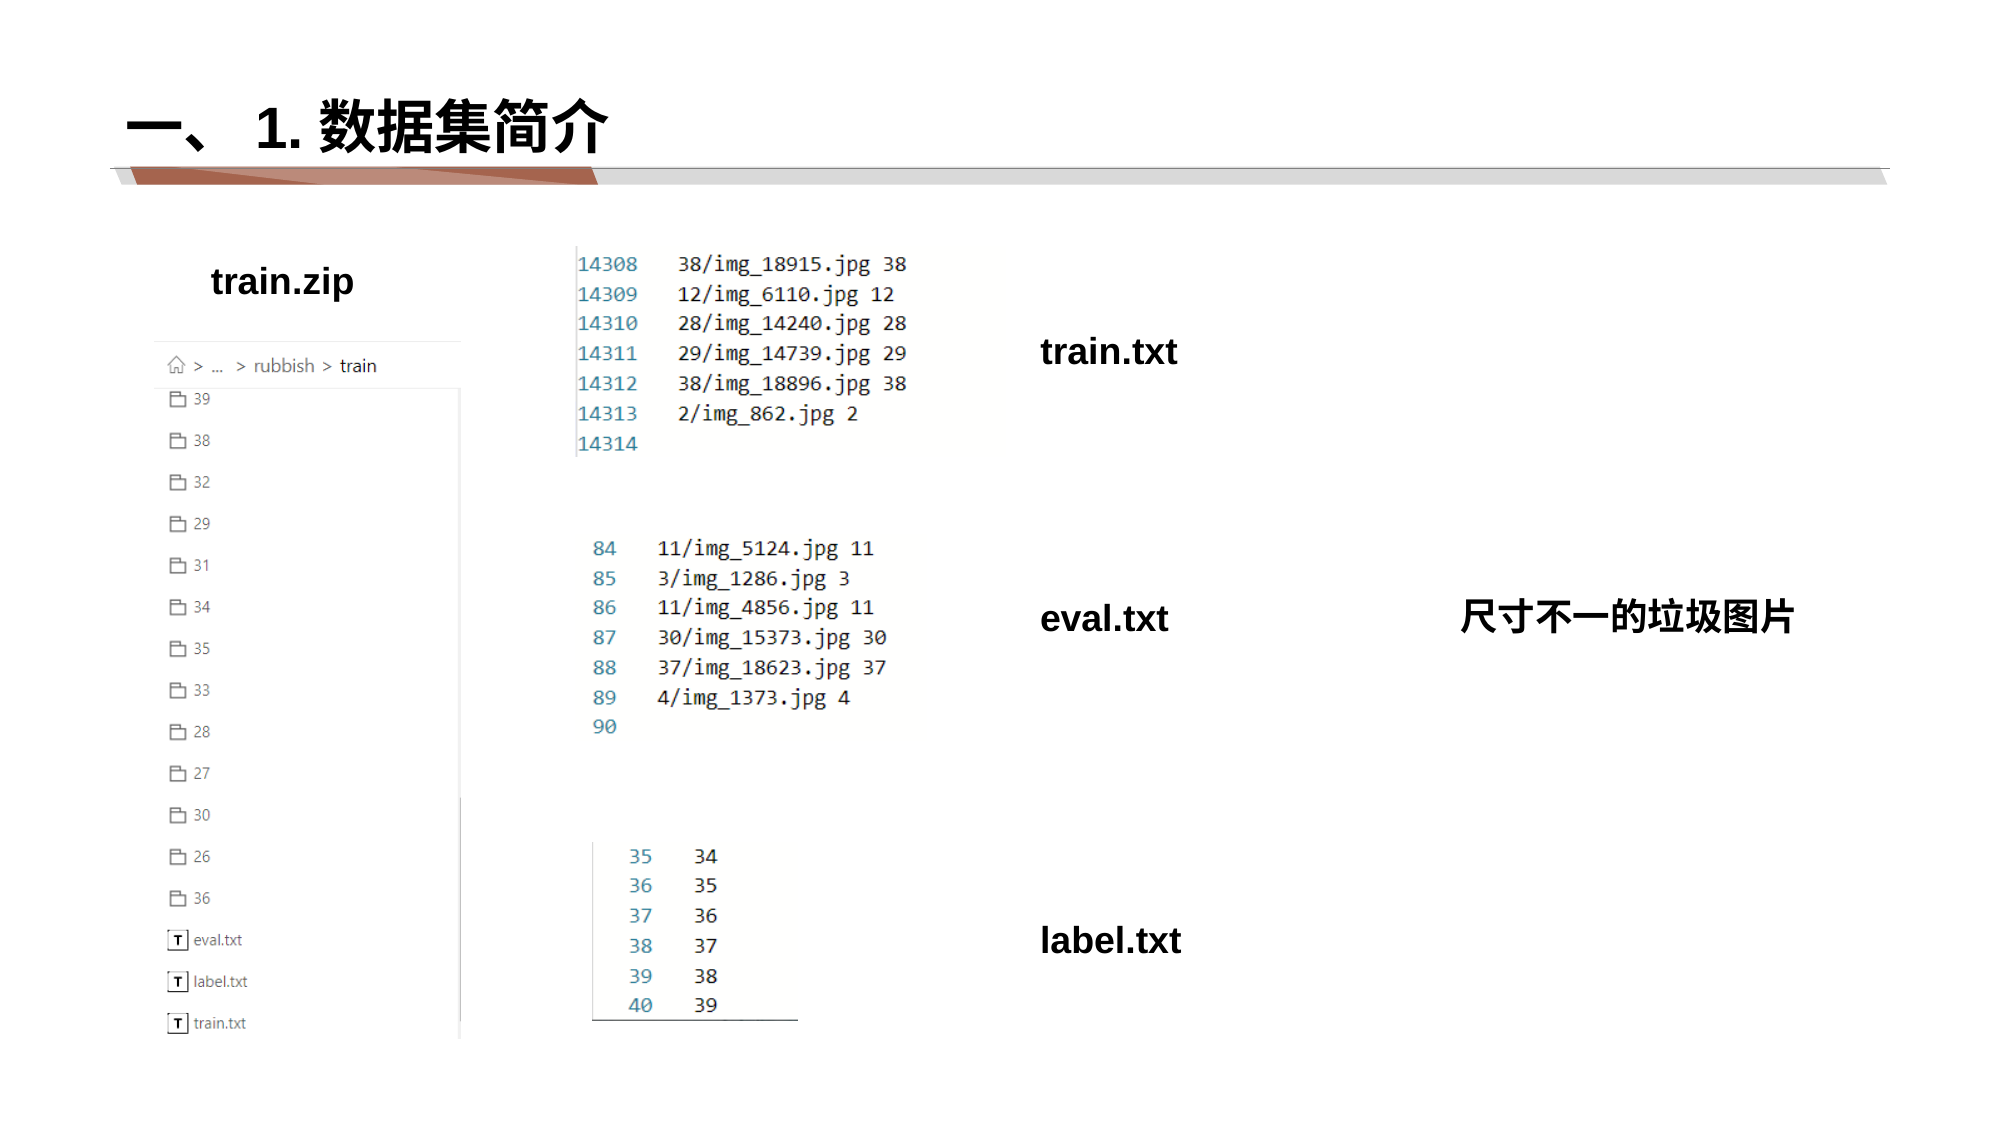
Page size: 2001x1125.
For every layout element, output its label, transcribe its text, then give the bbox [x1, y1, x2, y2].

text_box 尺寸不一的垃圾图片 [1444, 585, 1847, 741]
text_box eval.txt [1025, 586, 1371, 655]
text_box train.zip [109, 246, 456, 311]
picture [592, 842, 798, 1021]
text_box train.txt [1025, 319, 1372, 387]
picture [154, 341, 461, 1039]
title 一、1.数据集简介 [109, 0, 1890, 169]
text_box label.txt [1025, 908, 1371, 977]
picture [575, 534, 927, 741]
picture [575, 246, 1006, 457]
